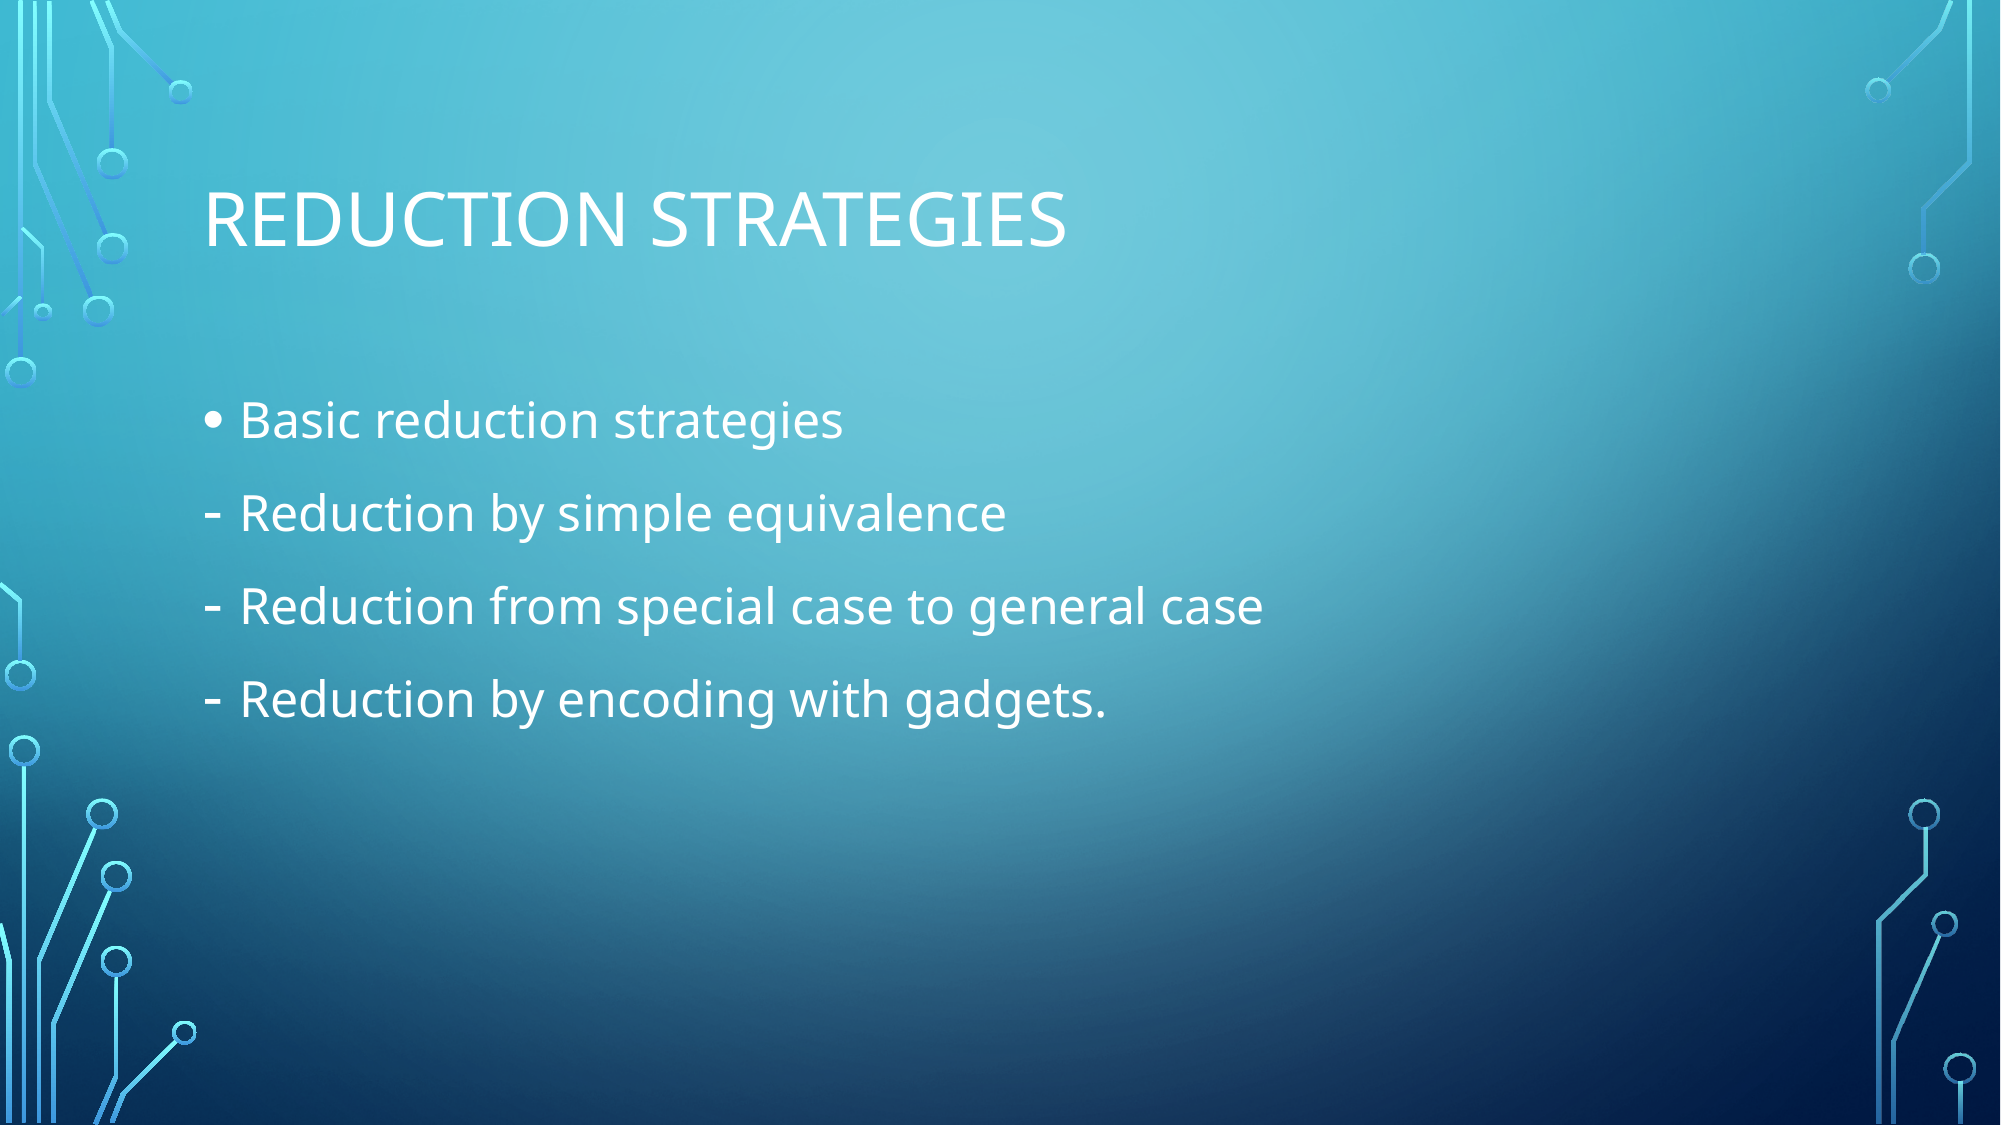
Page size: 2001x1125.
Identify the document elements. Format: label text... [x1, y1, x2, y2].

list Basic reduction strategies Reduction by simple equivalence Reduction from special case to general case Reduction by encoding with gadgets. [187, 369, 1813, 950]
title reduction strategies [187, 101, 1813, 344]
